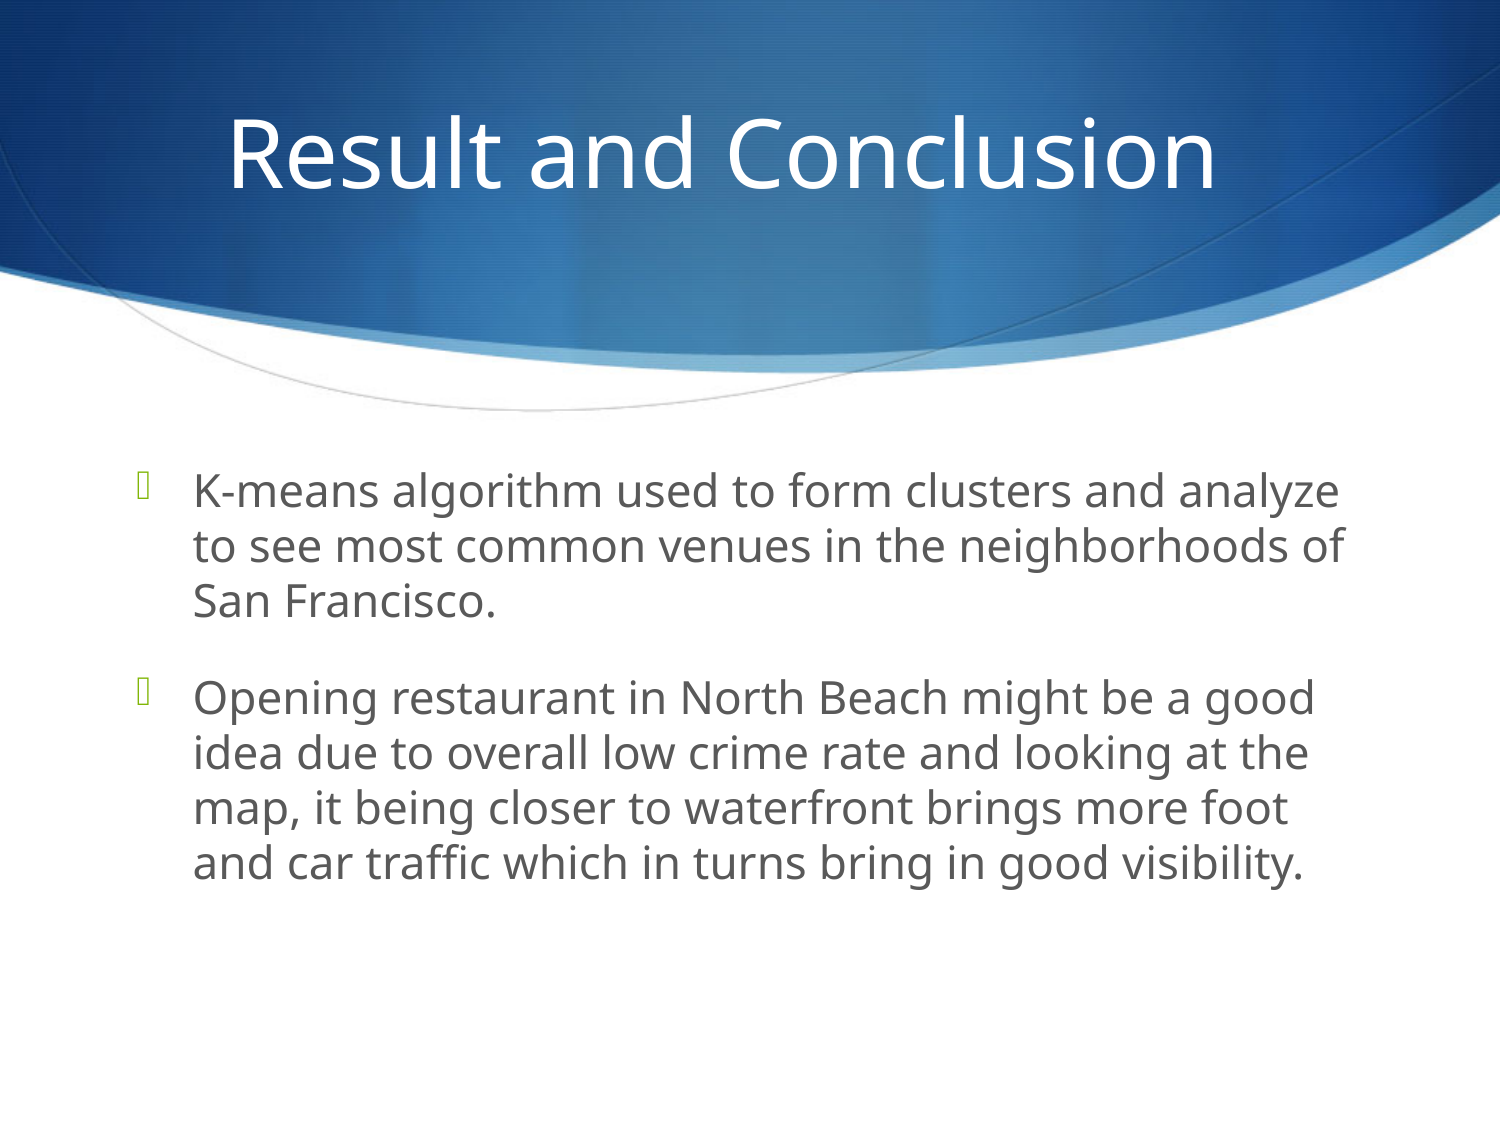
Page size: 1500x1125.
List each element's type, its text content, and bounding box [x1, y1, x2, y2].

list K-means algorithm used to form clusters and analyze to see most common venues in the neighborhoods of San Francisco. Opening restaurant in North Beach might be a good idea due to overall low crime rate and looking at the map, it being closer to waterfront brings more foot and car traffic which in turns bring in good visibility. [121, 454, 1379, 991]
picture [0, 0, 1500, 1125]
title Result and Conclusion [75, 56, 1425, 245]
